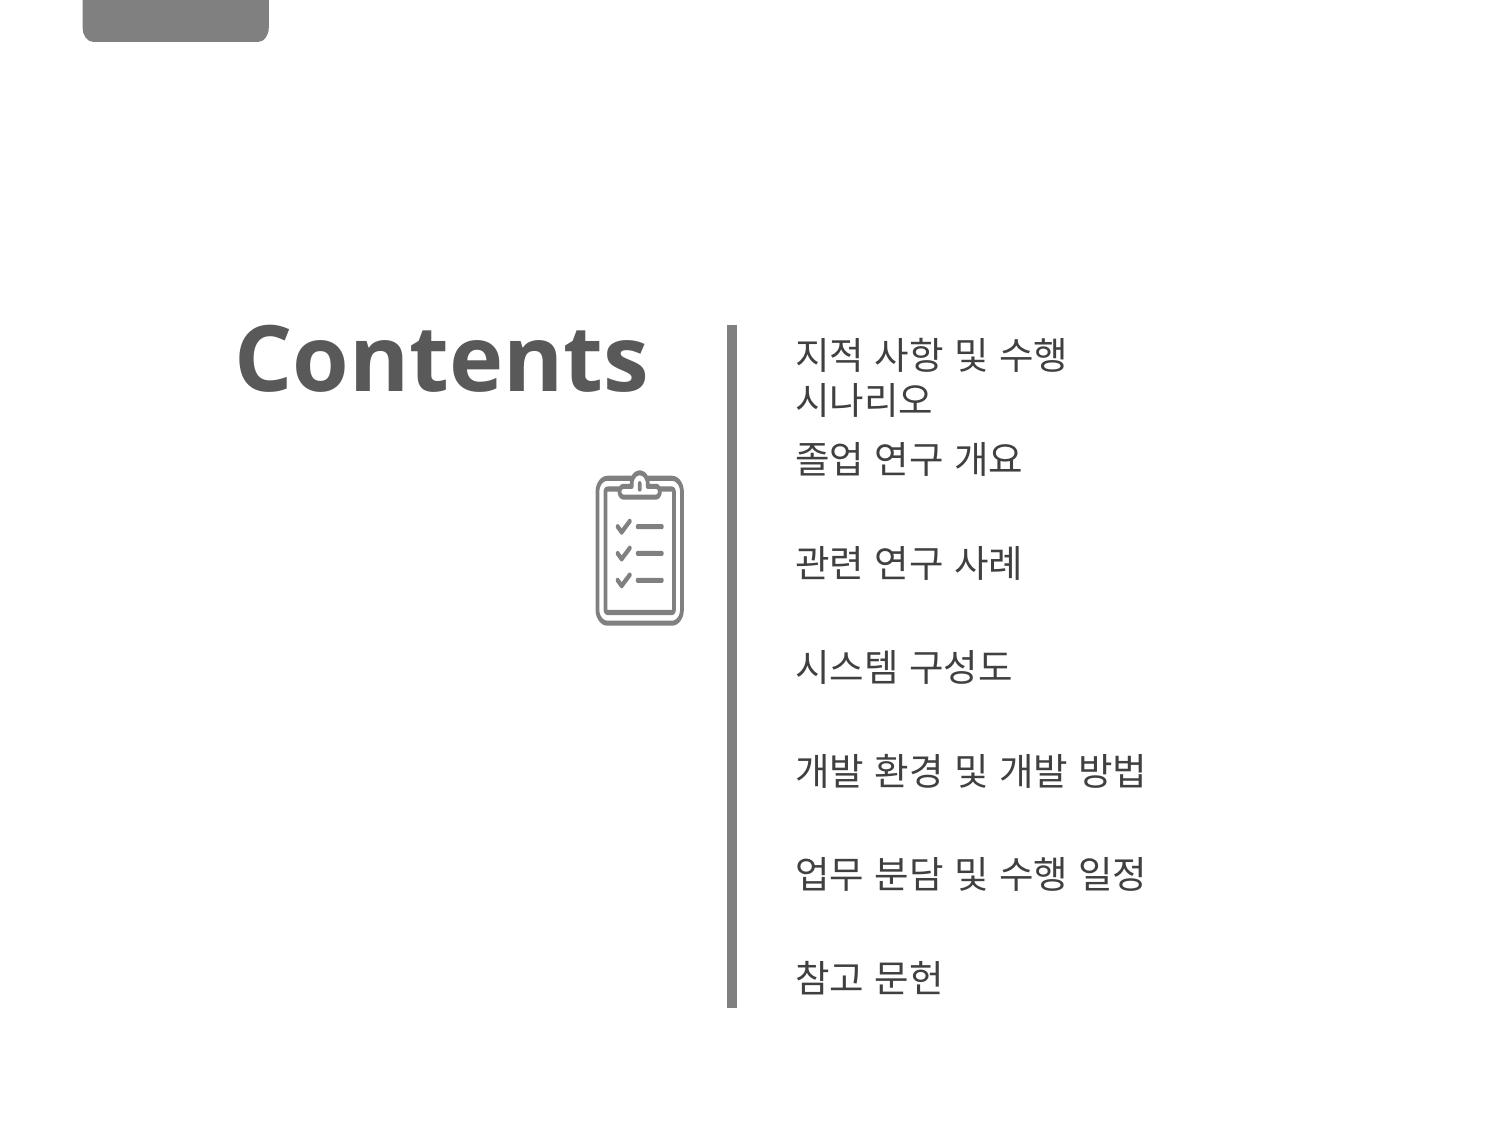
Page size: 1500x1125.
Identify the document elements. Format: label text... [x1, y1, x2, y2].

text_box 업무 분담 및 수행 일정 [780, 843, 1226, 904]
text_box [595, 470, 685, 626]
text_box Contents [82, 292, 688, 417]
text_box 졸업 연구 개요 [780, 428, 1226, 489]
text_box 지적 사항 및 수행 시나리오 [780, 325, 1226, 428]
text_box 관련 연구 사례 [780, 532, 1226, 593]
text_box 참고 문헌 [780, 947, 1226, 1008]
text_box 시스템 구성도 [780, 636, 1226, 697]
text_box 개발 환경 및 개발 방법 [780, 740, 1226, 800]
text_box [80, 0, 271, 44]
